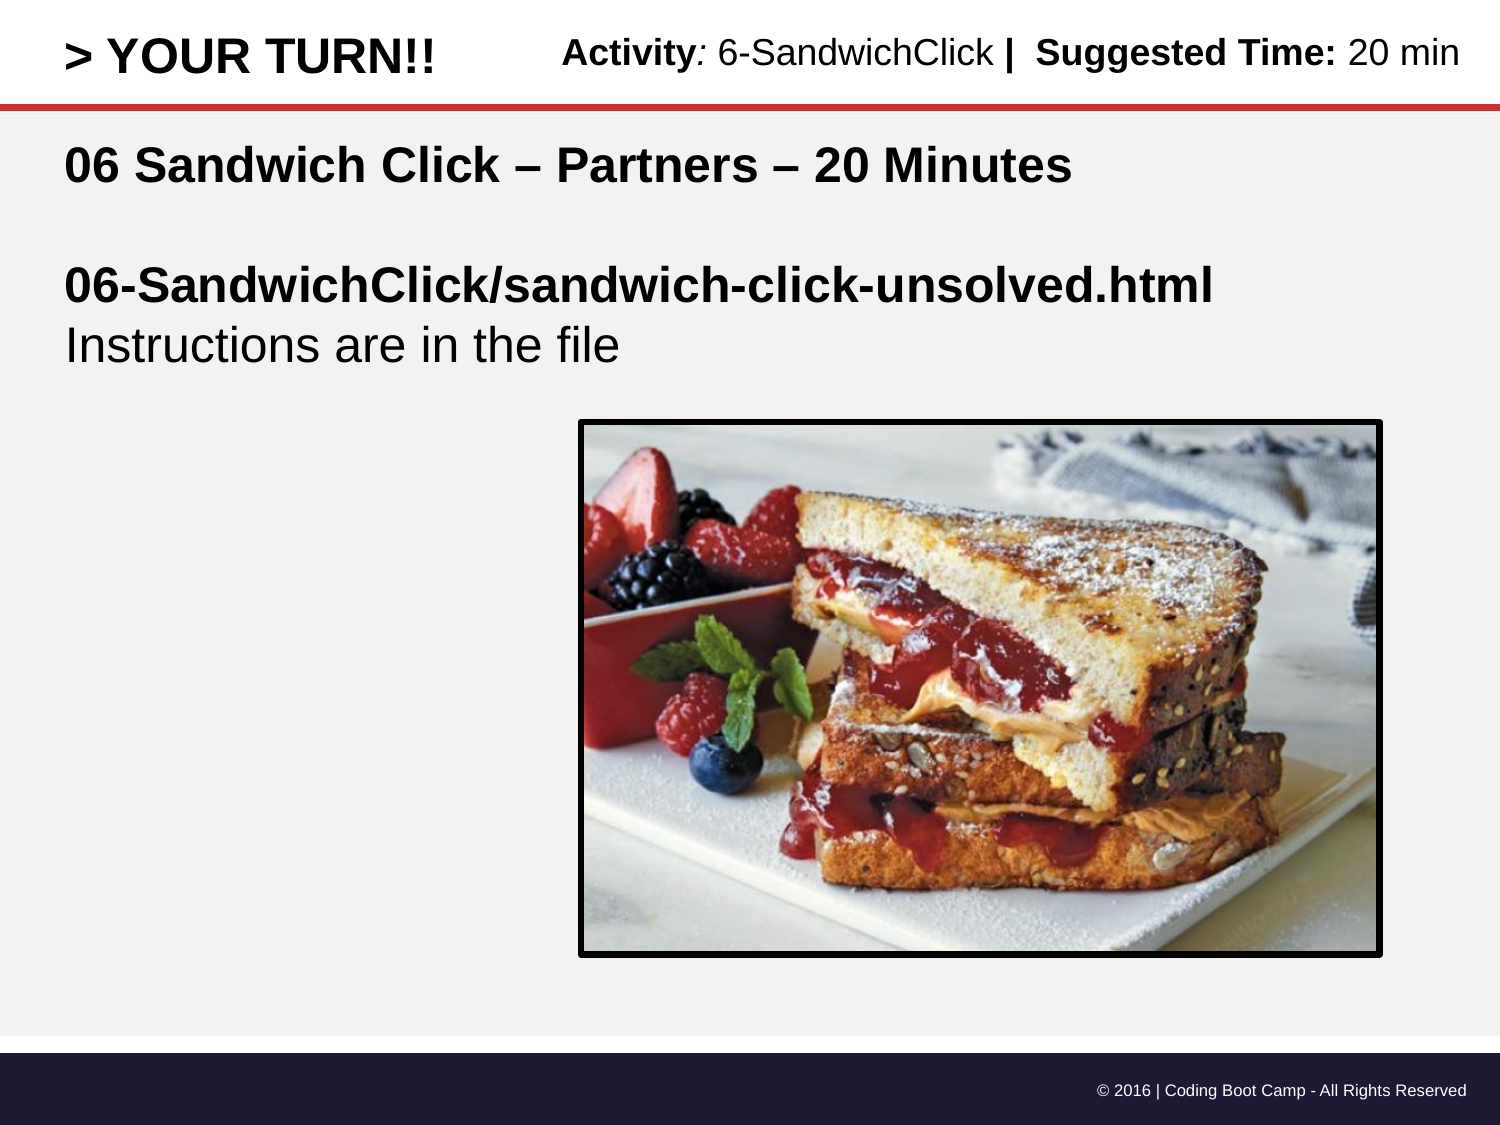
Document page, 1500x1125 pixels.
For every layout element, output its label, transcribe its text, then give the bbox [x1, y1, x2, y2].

text_box 06 Sandwich Click – Partners – 20 Minutes 06-SandwichClick/sandwich-click-unsolved.html Instructions are in the file [49, 124, 1475, 380]
text_box Activity: 6-SandwichClick | Suggested Time: 20 min [474, 20, 1475, 81]
picture [583, 424, 1377, 952]
text_box > YOUR TURN!! [50, 16, 913, 91]
text_box [0, 112, 1500, 1037]
